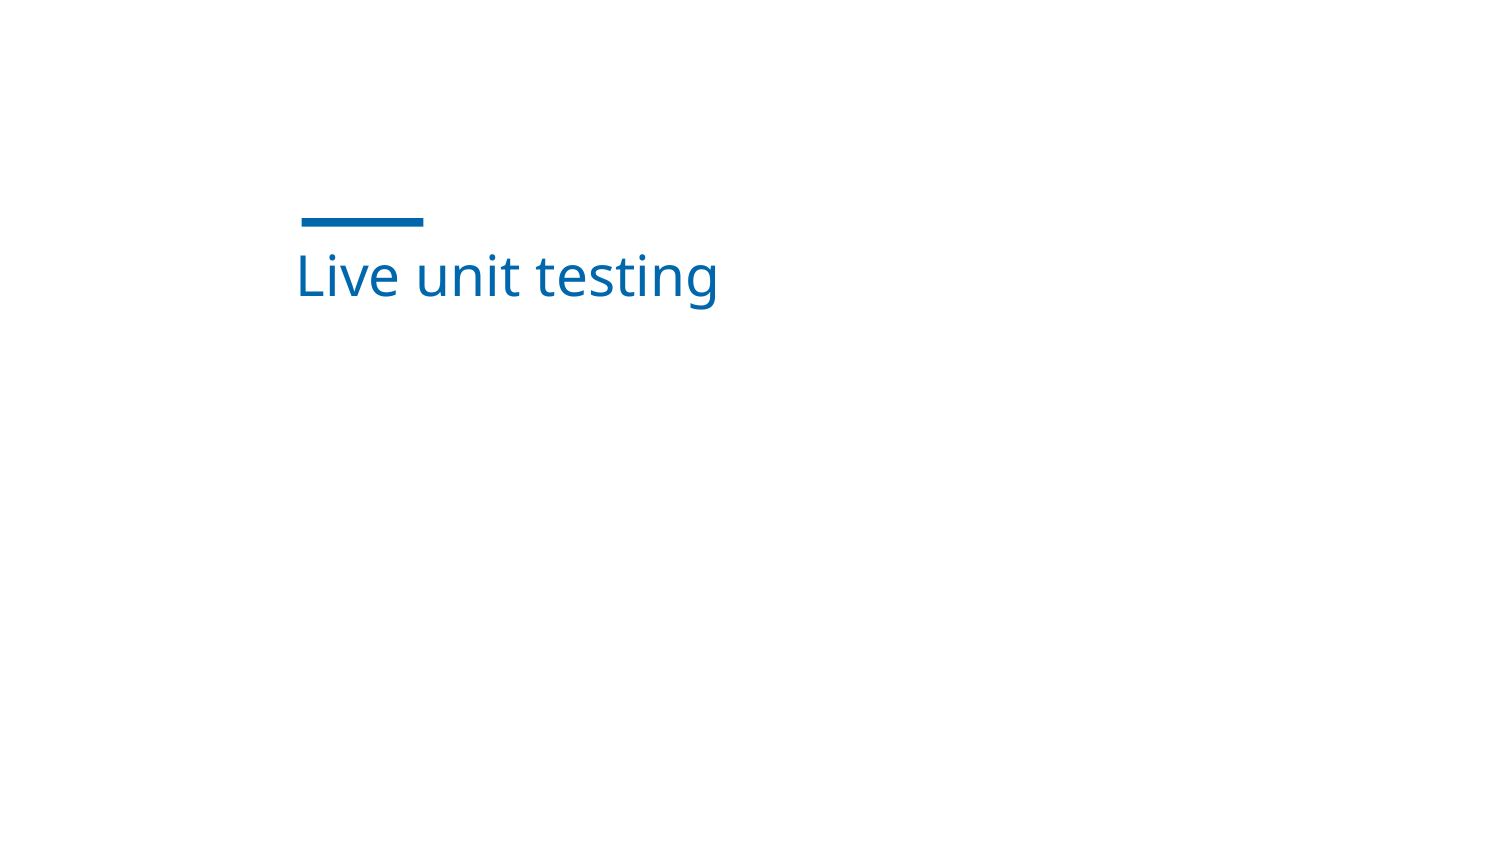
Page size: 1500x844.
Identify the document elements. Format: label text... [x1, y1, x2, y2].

title Live unit testing [281, 240, 1431, 380]
